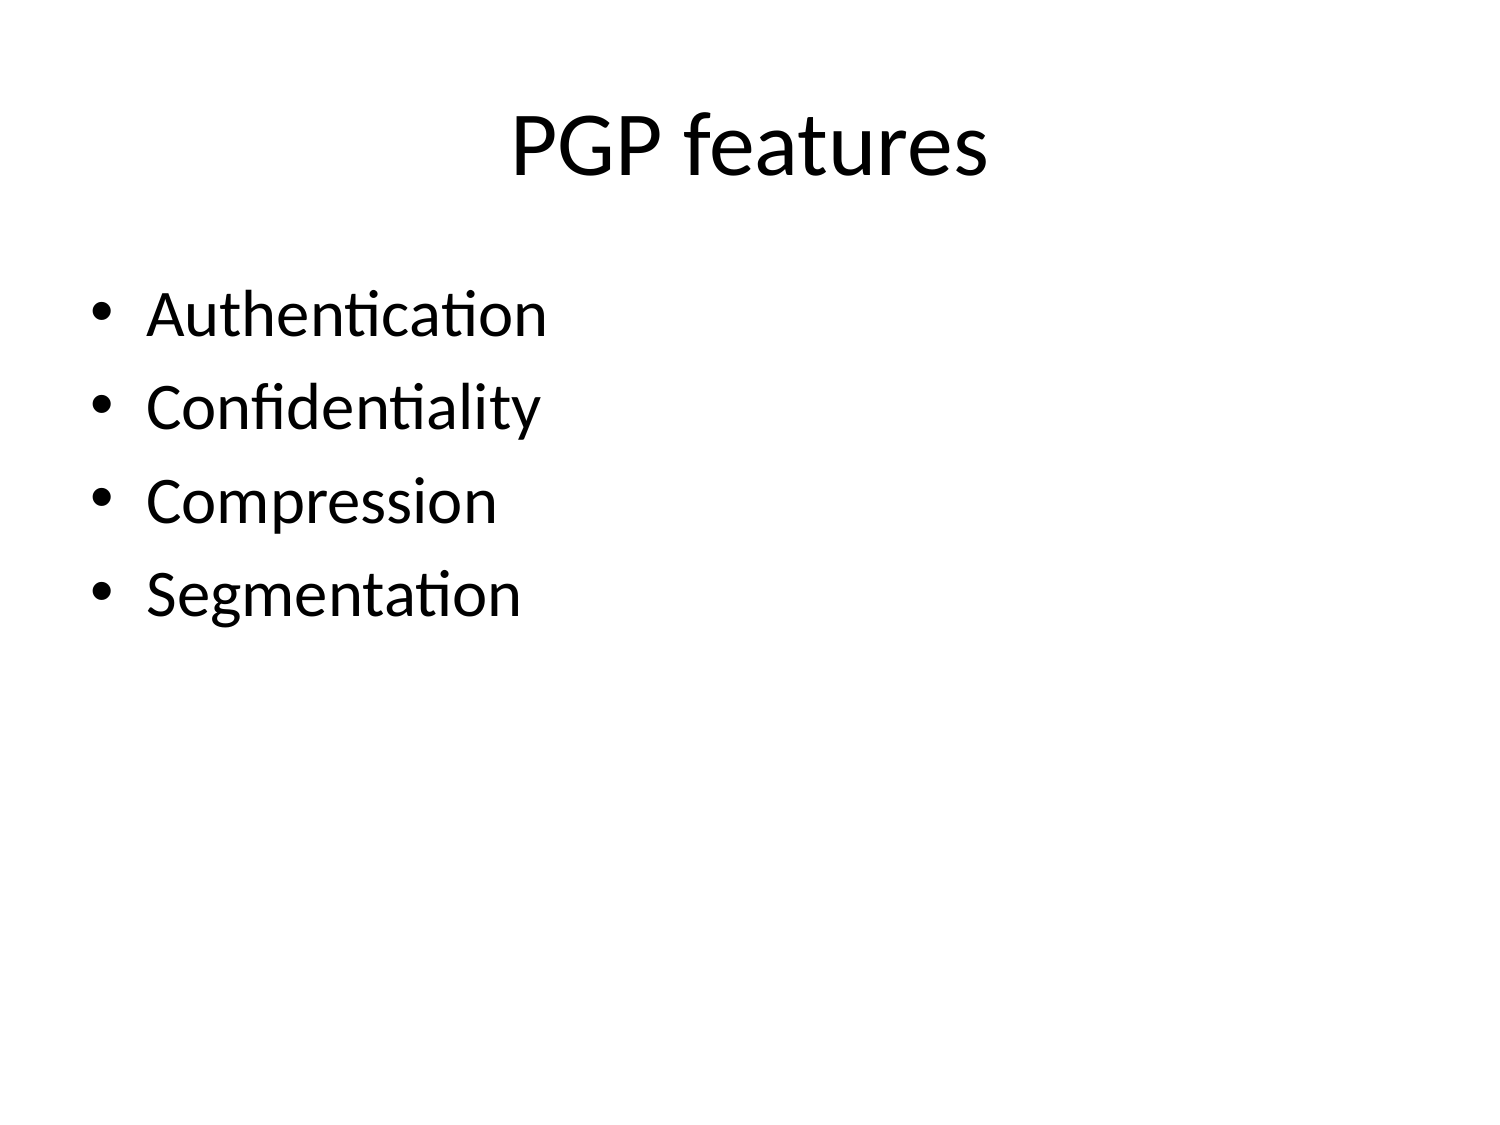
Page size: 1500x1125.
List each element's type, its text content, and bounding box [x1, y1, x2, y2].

title PGP features [75, 45, 1425, 233]
list Authentication Confidentiality Compression Segmentation [75, 262, 1425, 1005]
